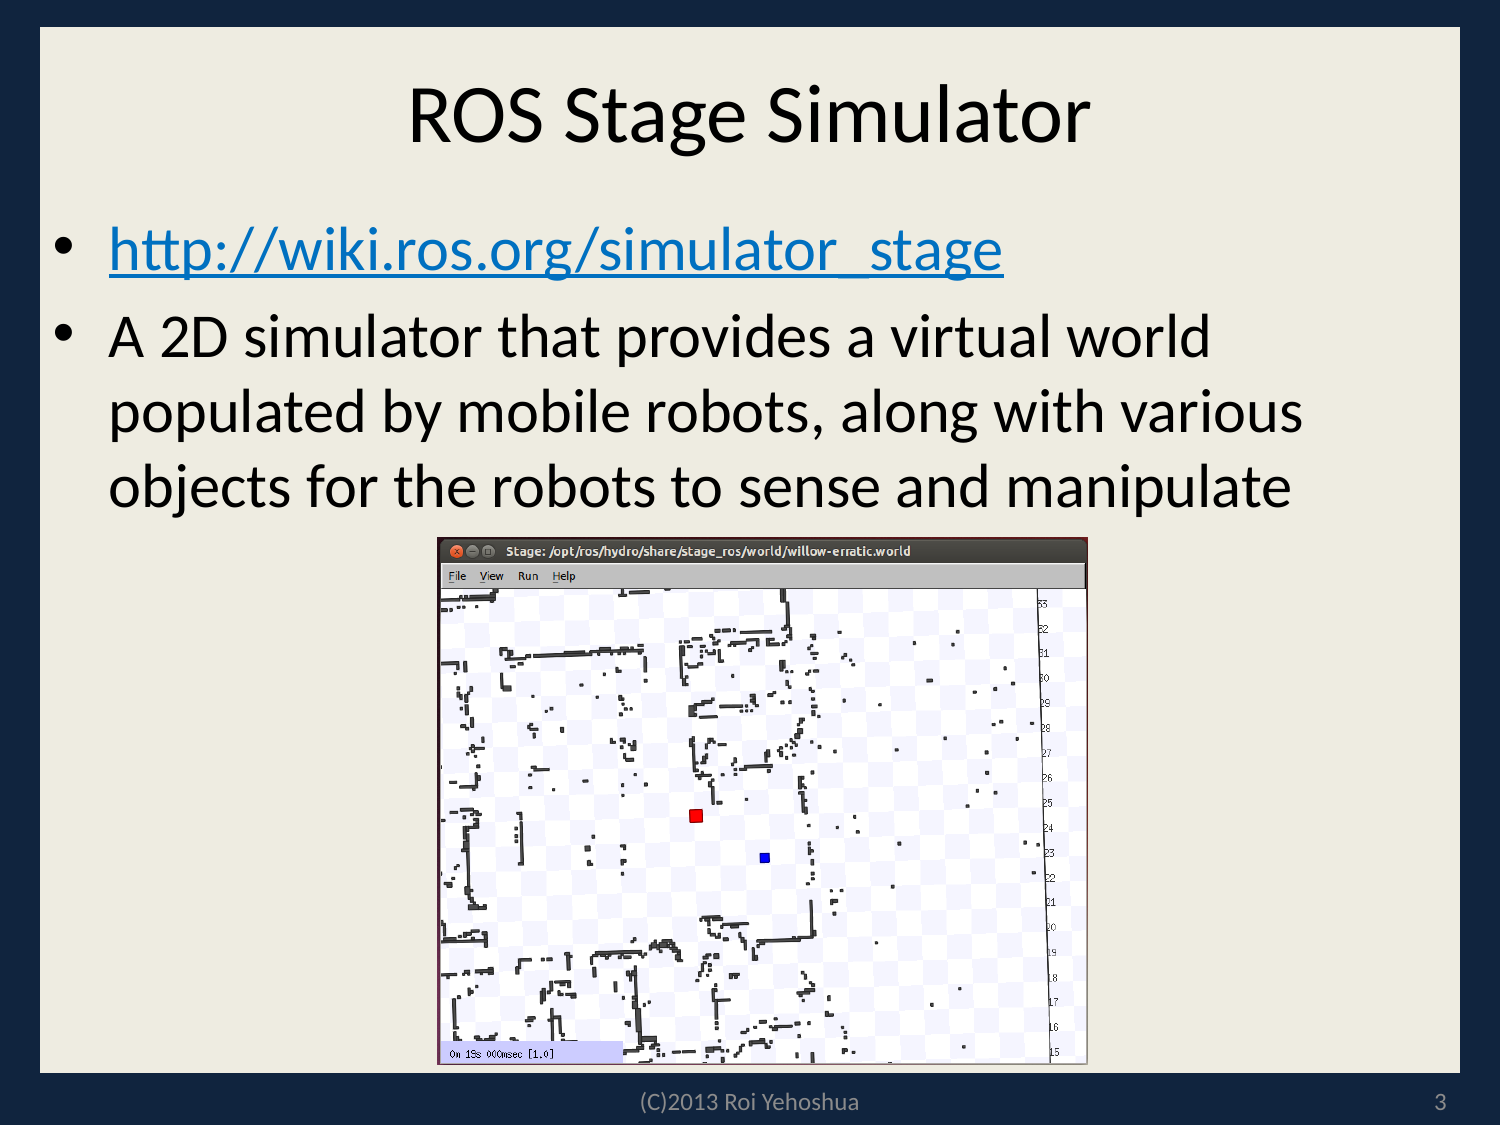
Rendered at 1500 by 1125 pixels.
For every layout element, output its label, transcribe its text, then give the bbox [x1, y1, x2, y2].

footer (C)2013 Roi Yehoshua [512, 1074, 988, 1125]
picture [437, 537, 1088, 1065]
list http://wiki.ros.org/simulator_stage A 2D simulator that provides a virtual world populated by mobile robots, along with various objects for the robots to sense and manipulate [37, 200, 1463, 1080]
title ROS Stage Simulator [37, 31, 1463, 188]
slide_number 3 [1111, 1074, 1462, 1125]
